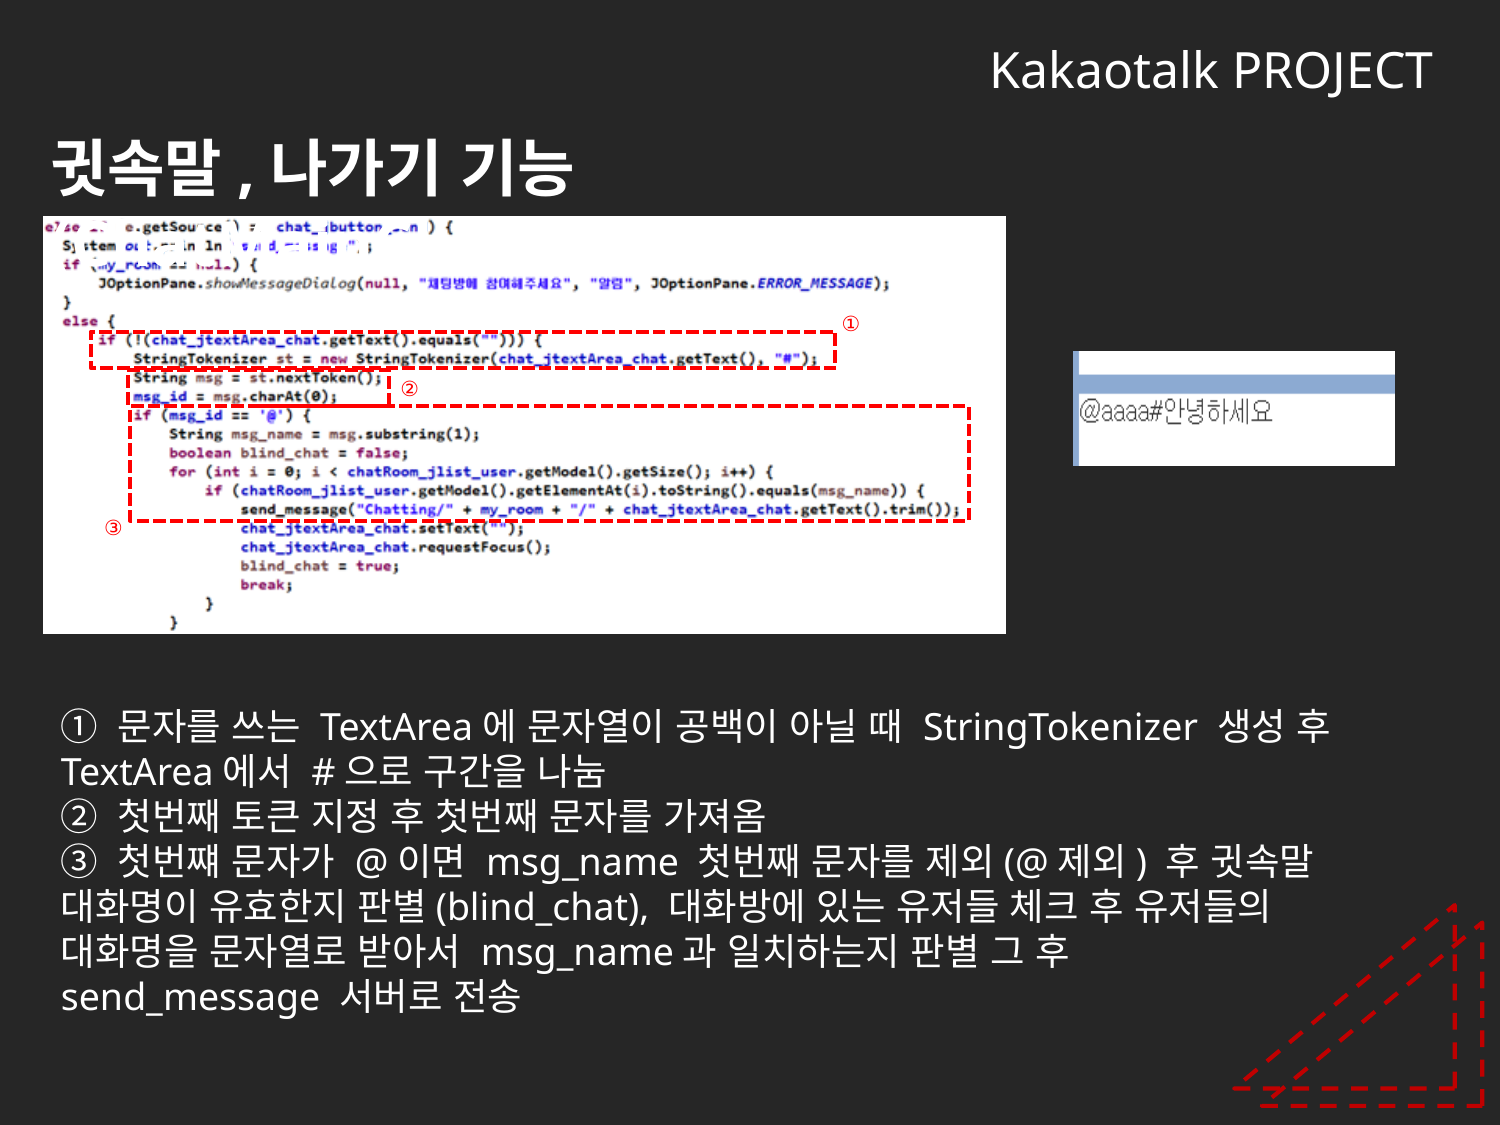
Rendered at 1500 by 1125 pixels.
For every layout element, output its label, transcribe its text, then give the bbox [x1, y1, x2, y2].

picture [43, 216, 1006, 635]
text_box ① 문자를 쓰는 TextArea에 문자열이 공백이 아닐 때 StringTokenizer 생성 후 TextArea에서 #으로 구간을 나눔 ② 첫번째 토큰 지정 후 첫번째 문자를 가져옴 ③ 첫번쨰 문자가 @이면 msg_name 첫번째 문자를 제외(@제외) 후 귓속말 대화명이 유효한지 판별(blind_chat), 대화방에 있는 유저들 체크 후 유저들의 대화명을 문자열로 받아서 msg_name과 일치하는지 판별 그 후 send_message 서버로 전송 [46, 695, 1348, 1025]
text_box Kakaotalk PROJECT [763, 30, 1449, 106]
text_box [1233, 904, 1483, 1107]
picture [1073, 351, 1395, 466]
text_box 귓속말,나가기 기능(ChatMainClient.java) [35, 121, 1262, 287]
